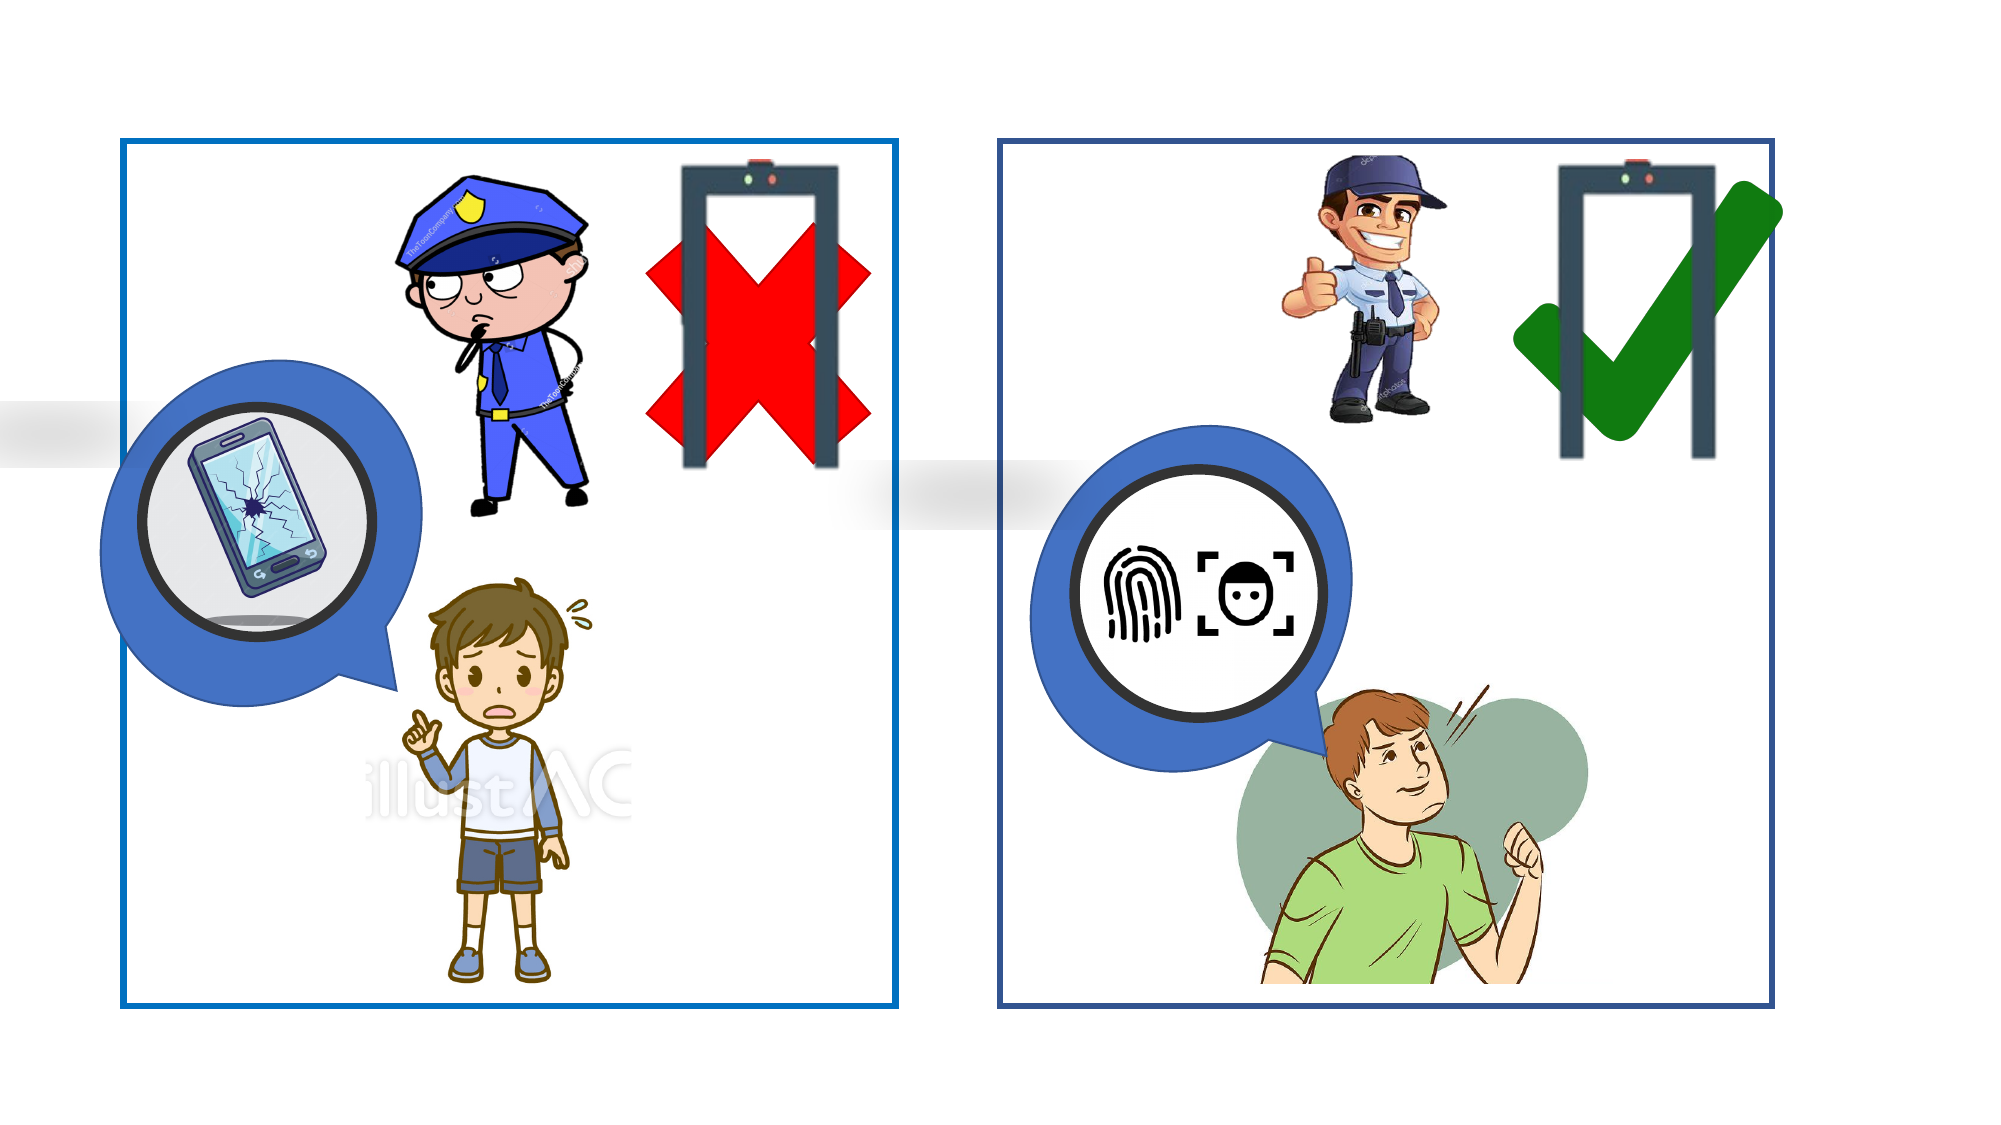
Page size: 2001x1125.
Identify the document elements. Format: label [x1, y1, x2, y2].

text_box [645, 256, 664, 295]
text_box [645, 392, 664, 431]
text_box [999, 140, 1472, 469]
text_box [1098, 426, 1312, 469]
text_box [852, 391, 872, 431]
picture [1074, 469, 1613, 984]
picture [1186, 136, 1828, 492]
picture [664, 159, 852, 479]
text_box [164, 359, 388, 541]
text_box [1323, 483, 1353, 673]
text_box [852, 256, 872, 296]
text_box [1029, 527, 1178, 773]
text_box [999, 452, 1773, 1007]
text_box [99, 464, 365, 708]
picture [142, 107, 674, 1002]
text_box [122, 140, 897, 1007]
